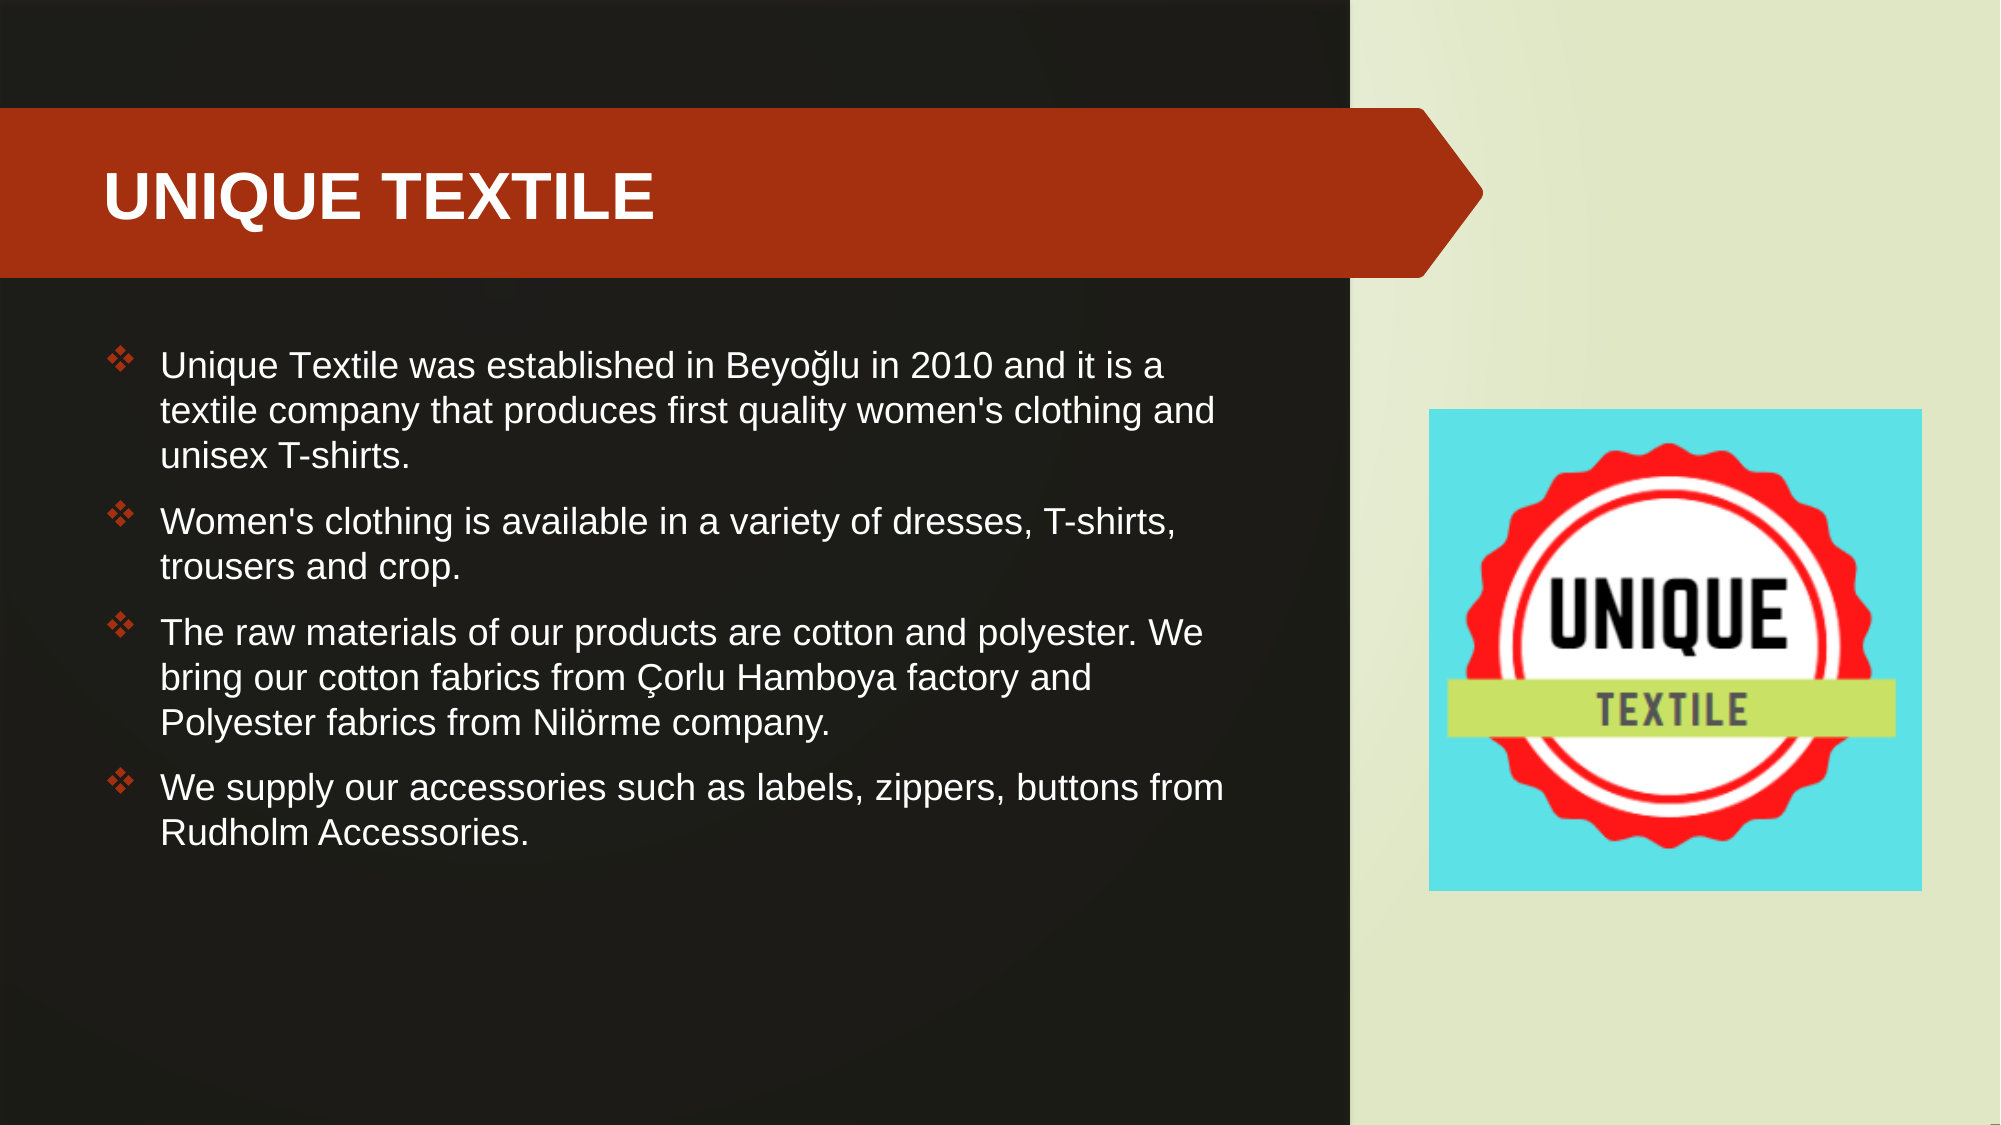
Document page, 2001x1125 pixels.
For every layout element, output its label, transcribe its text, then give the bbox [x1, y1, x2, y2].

title UNIQUE TEXTILE [88, 129, 1262, 257]
list Unique Textile was established in Beyoğlu in 2010 and it is a textile company that produces first quality women's clothing and unisex T-shirts. Women's clothing is available in a variety of dresses, T-shirts, trousers and crop. The raw materials of our products are cotton and polyester. We bring our cotton fabrics from Çorlu Hamboya factory and Polyester fabrics from Nilörme company. We supply our accessories such as labels, zippers, buttons from Rudholm Accessories. [88, 333, 1262, 970]
text_box [1351, 0, 2000, 1125]
text_box [0, 108, 1484, 278]
picture [1429, 409, 1922, 892]
text_box [0, 0, 1351, 108]
text_box [0, 278, 1351, 1125]
